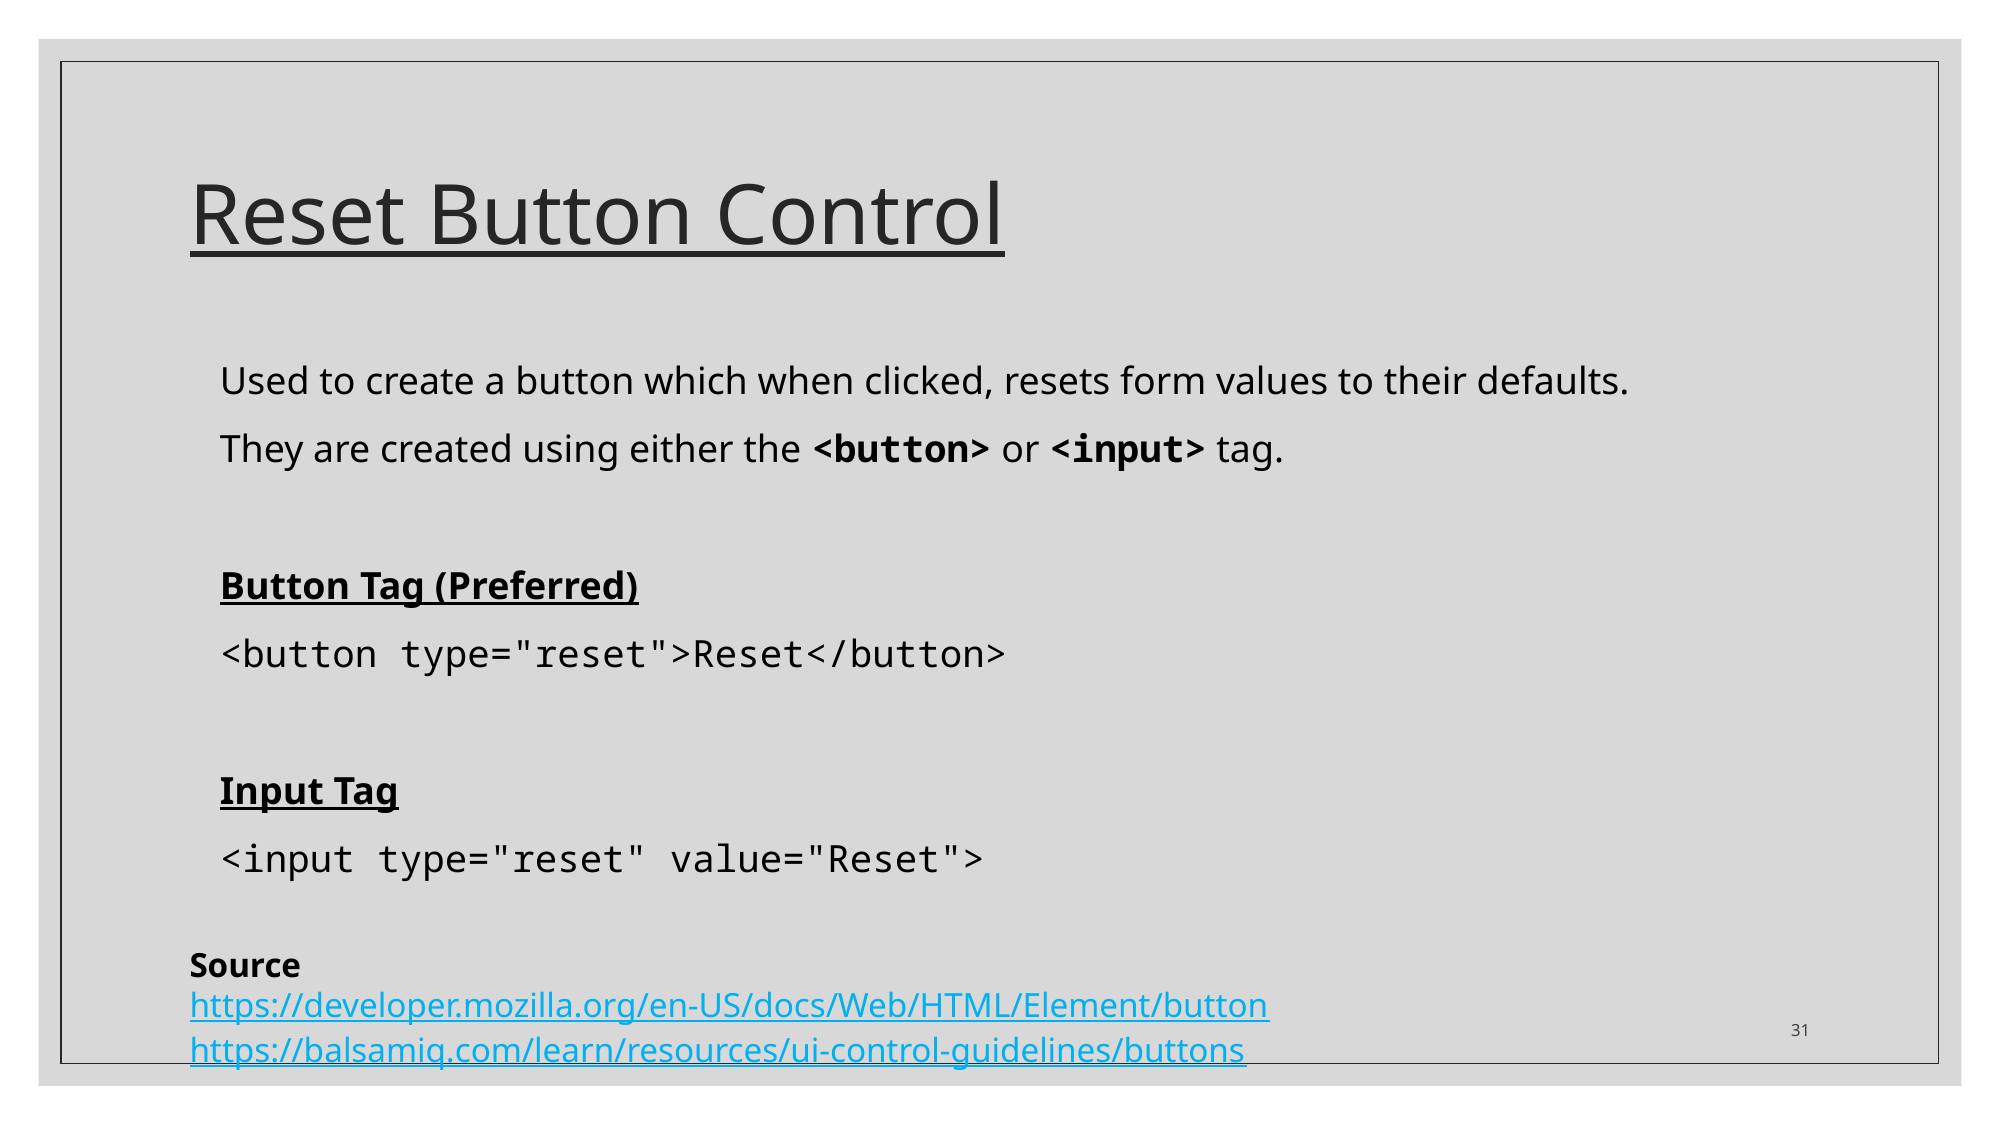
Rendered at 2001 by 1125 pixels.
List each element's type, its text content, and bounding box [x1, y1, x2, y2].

text_box Source https://developer.mozilla.org/en-US/docs/Web/HTML/Element/button https://balsamiq.com/learn/resources/ui-control-guidelines/buttons [174, 936, 1825, 1082]
title Reset Button Control [174, 105, 1825, 331]
list Used to create a button which when clicked, resets form values to their defaults. They are created using either the <button> or <input> tag. Button Tag (Preferred) <button type="reset">Reset</button> Input Tag <input type="reset" value="Reset"> [174, 345, 1825, 936]
